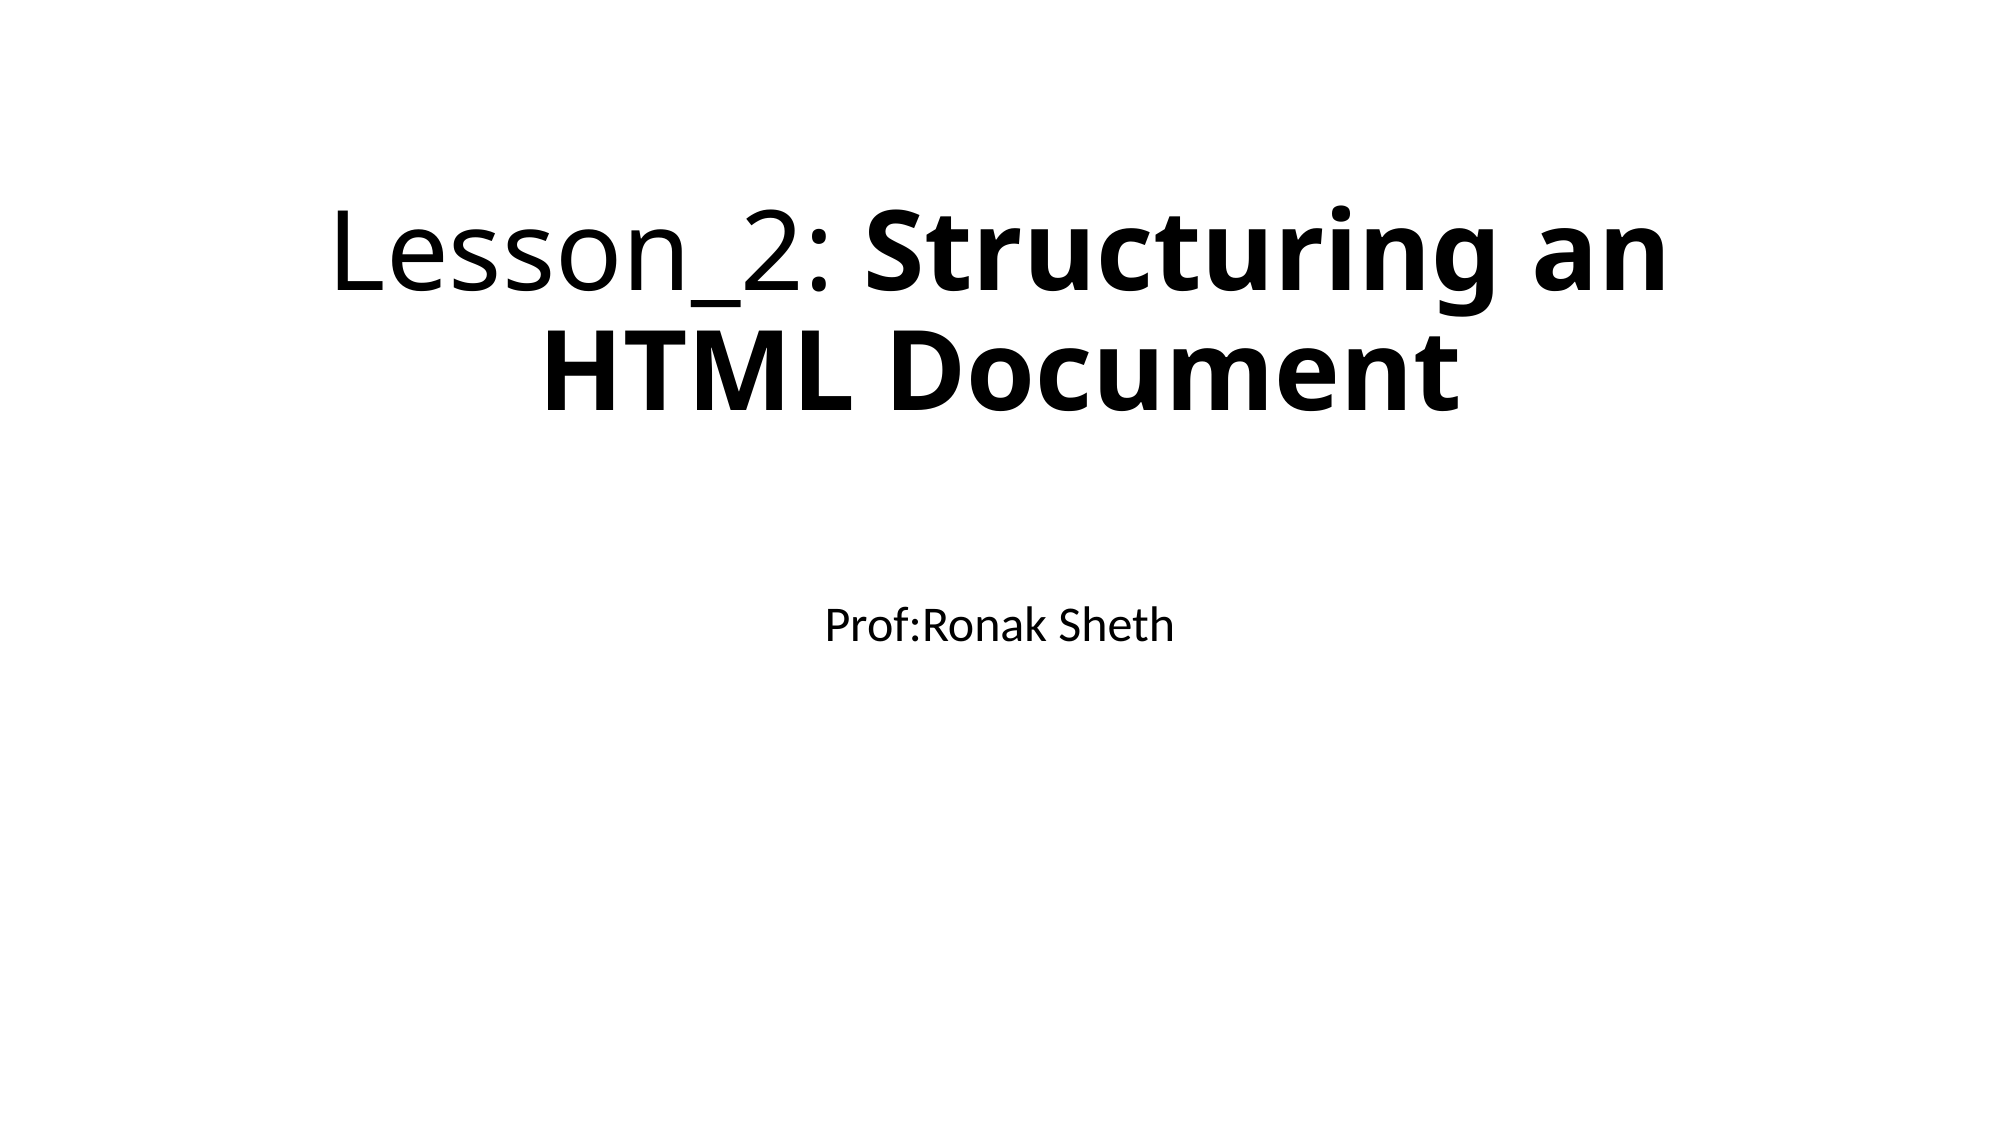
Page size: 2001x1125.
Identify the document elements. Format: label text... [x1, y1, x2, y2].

title Lesson_2: Structuring an HTML Document [249, 184, 1750, 576]
subtitle Prof:Ronak Sheth [249, 590, 1750, 863]
